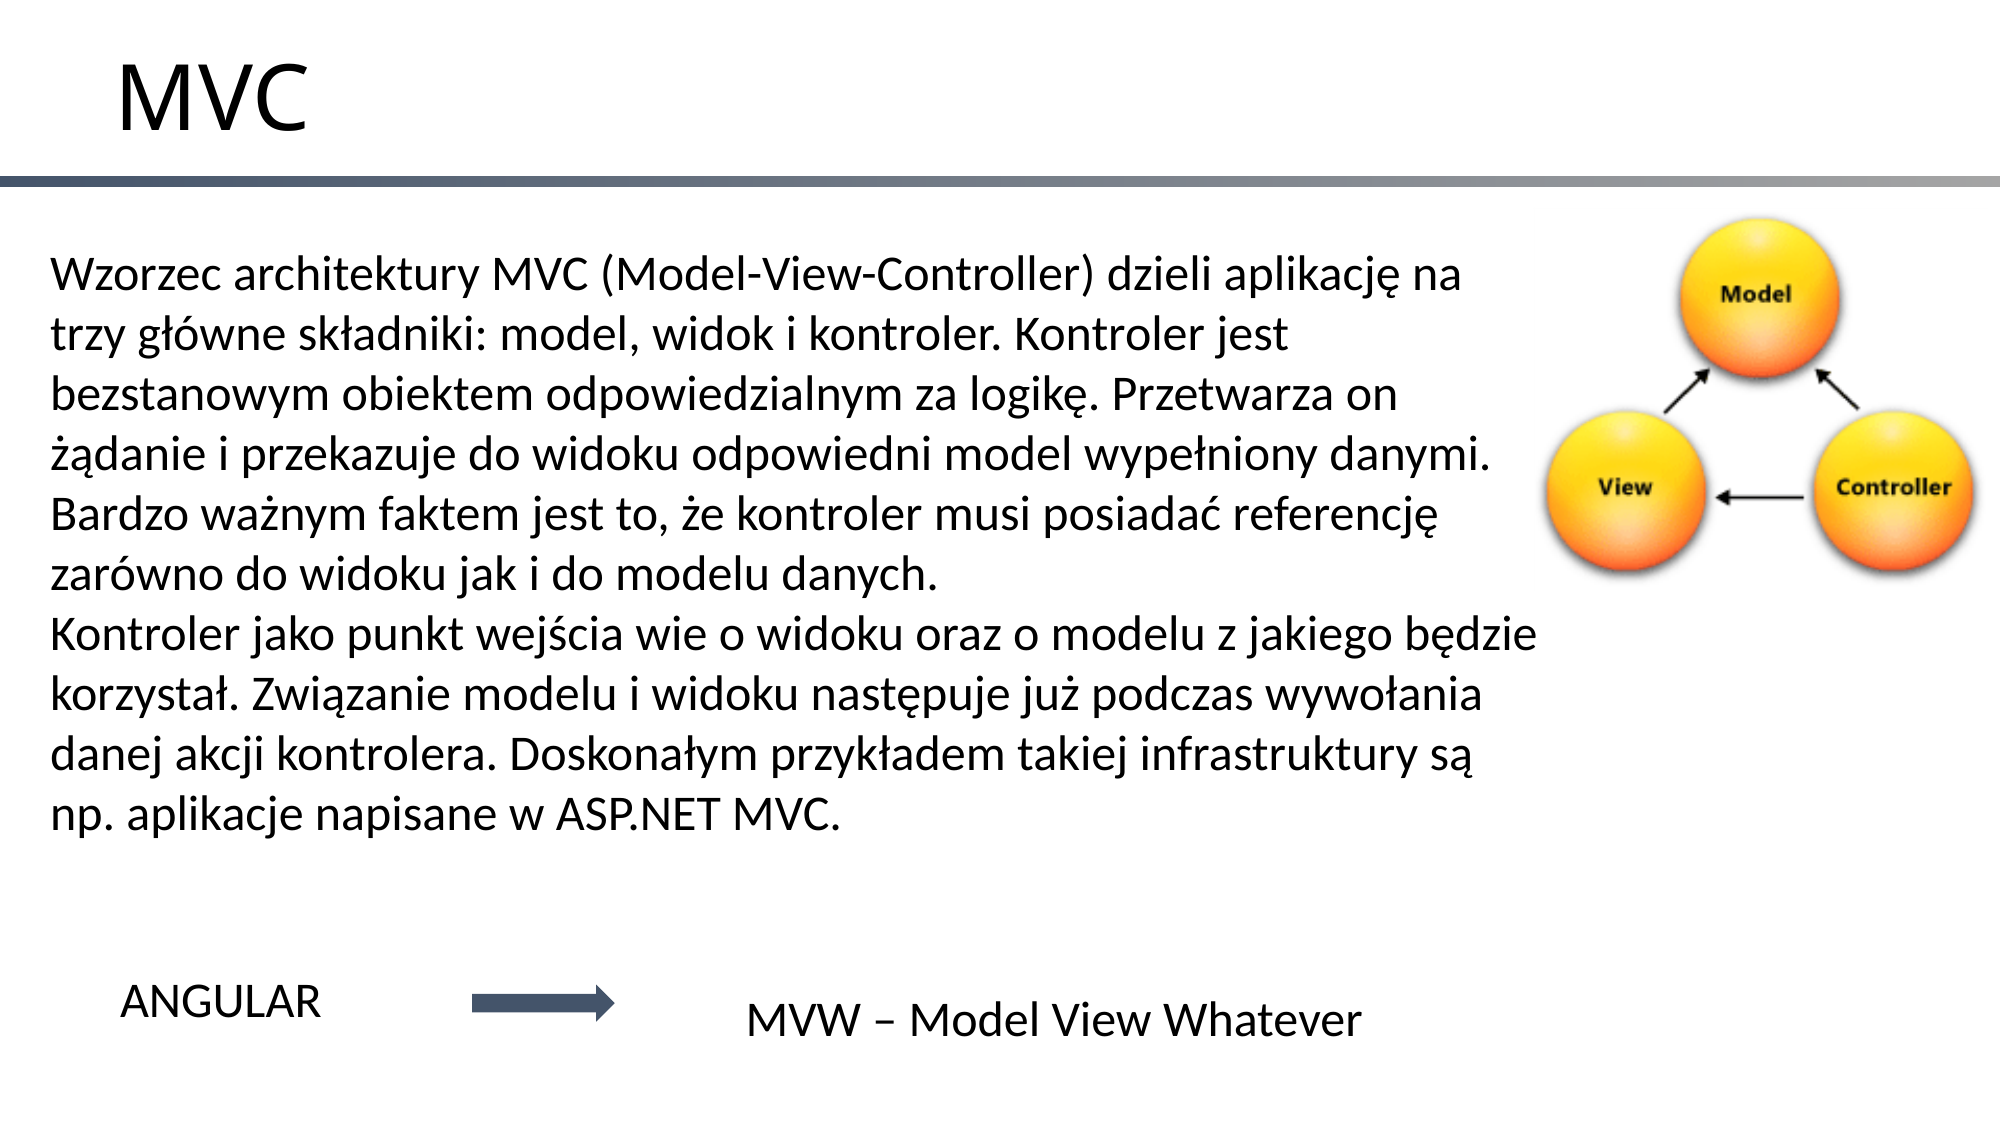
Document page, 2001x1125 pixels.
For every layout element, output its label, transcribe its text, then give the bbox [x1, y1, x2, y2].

picture [1532, 207, 1988, 591]
text_box [471, 983, 616, 1023]
title MVC [99, 25, 1900, 176]
text_box MVW – Model View Whatever [725, 976, 1388, 1068]
text_box Wzorzec architektury MVC (Model-View-Controller) dzieli aplikację na trzy główne składniki: model, widok i kontroler. Kontroler jest bezstanowym obiektem odpowiedzialnym za logikę. Przetwarza on żądanie i przekazuje do widoku odpowiedni model wypełniony danymi. Bardzo ważnym faktem jest to, że kontroler musi posiadać referencję zarówno do widoku jak i do modelu danych. Kontroler jako punkt wejścia wie o widoku oraz o modelu z jakiego będzie korzystał. Związanie modelu i widoku następuje już podczas wywołania danej akcji kontrolera. Doskonałym przykładem takiej infrastruktury są np. aplikacje napisane w ASP.NET MVC. [35, 232, 1564, 848]
text_box ANGULAR [99, 957, 526, 1066]
